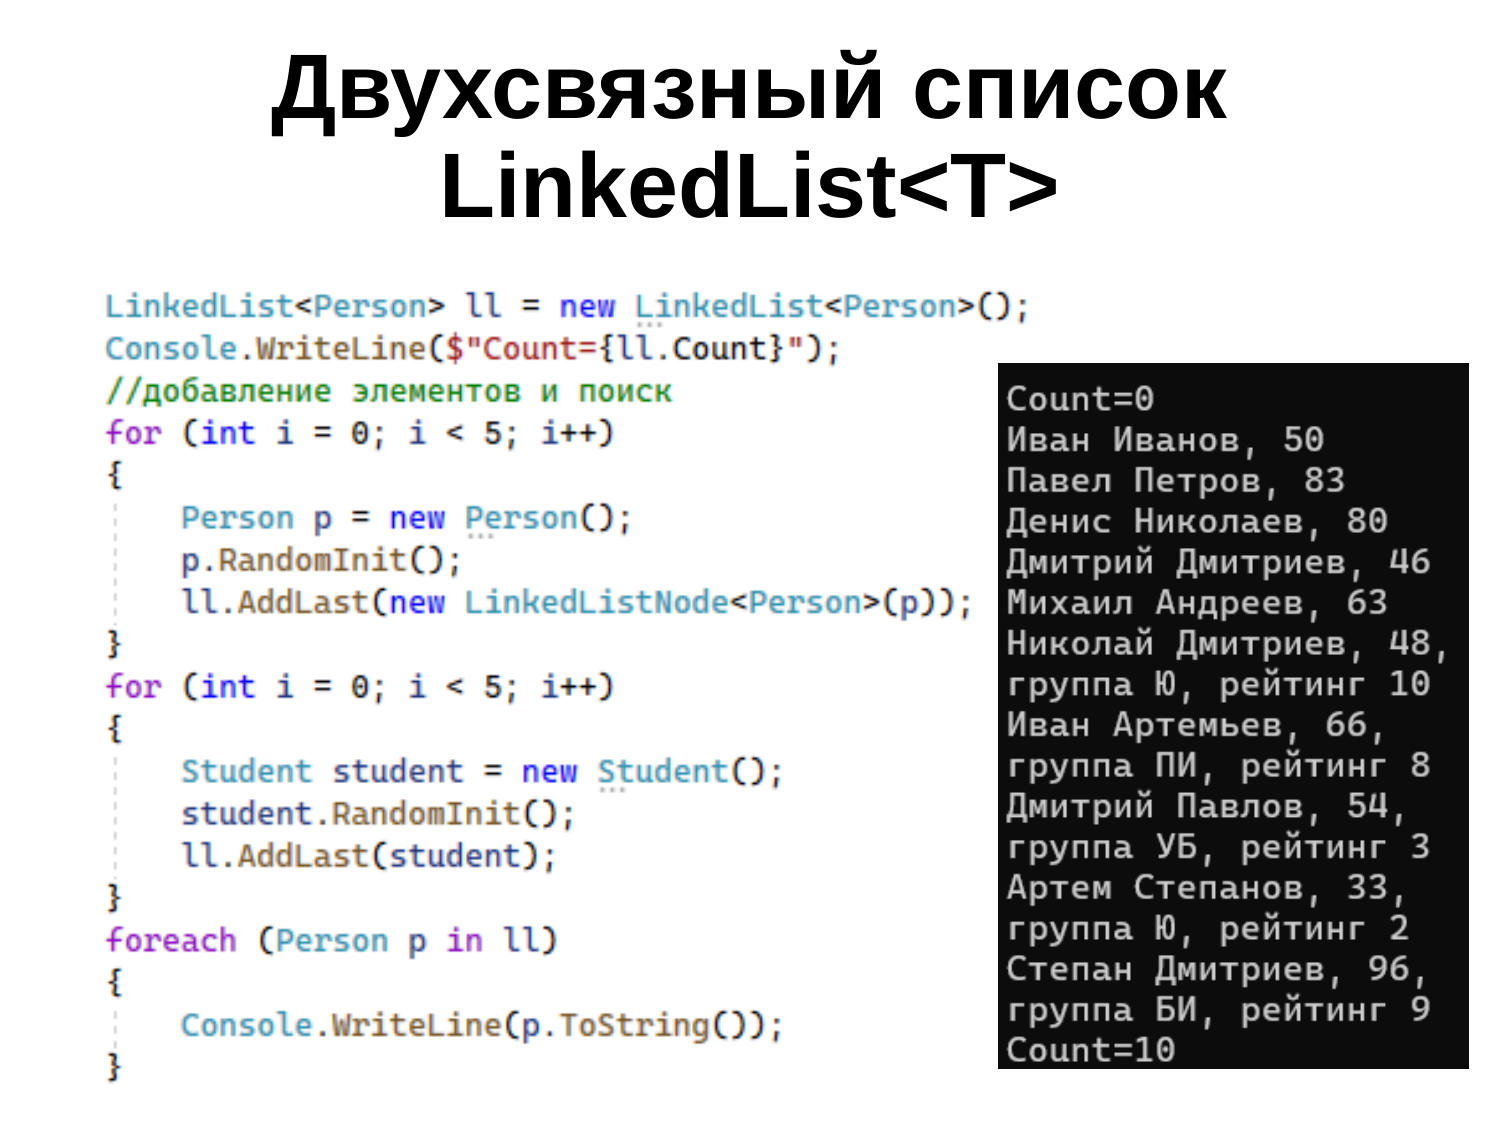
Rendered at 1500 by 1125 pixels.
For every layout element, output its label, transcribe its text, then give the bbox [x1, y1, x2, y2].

title Двухсвязный список LinkedList<T> [75, 36, 1425, 242]
picture [74, 283, 1470, 1089]
